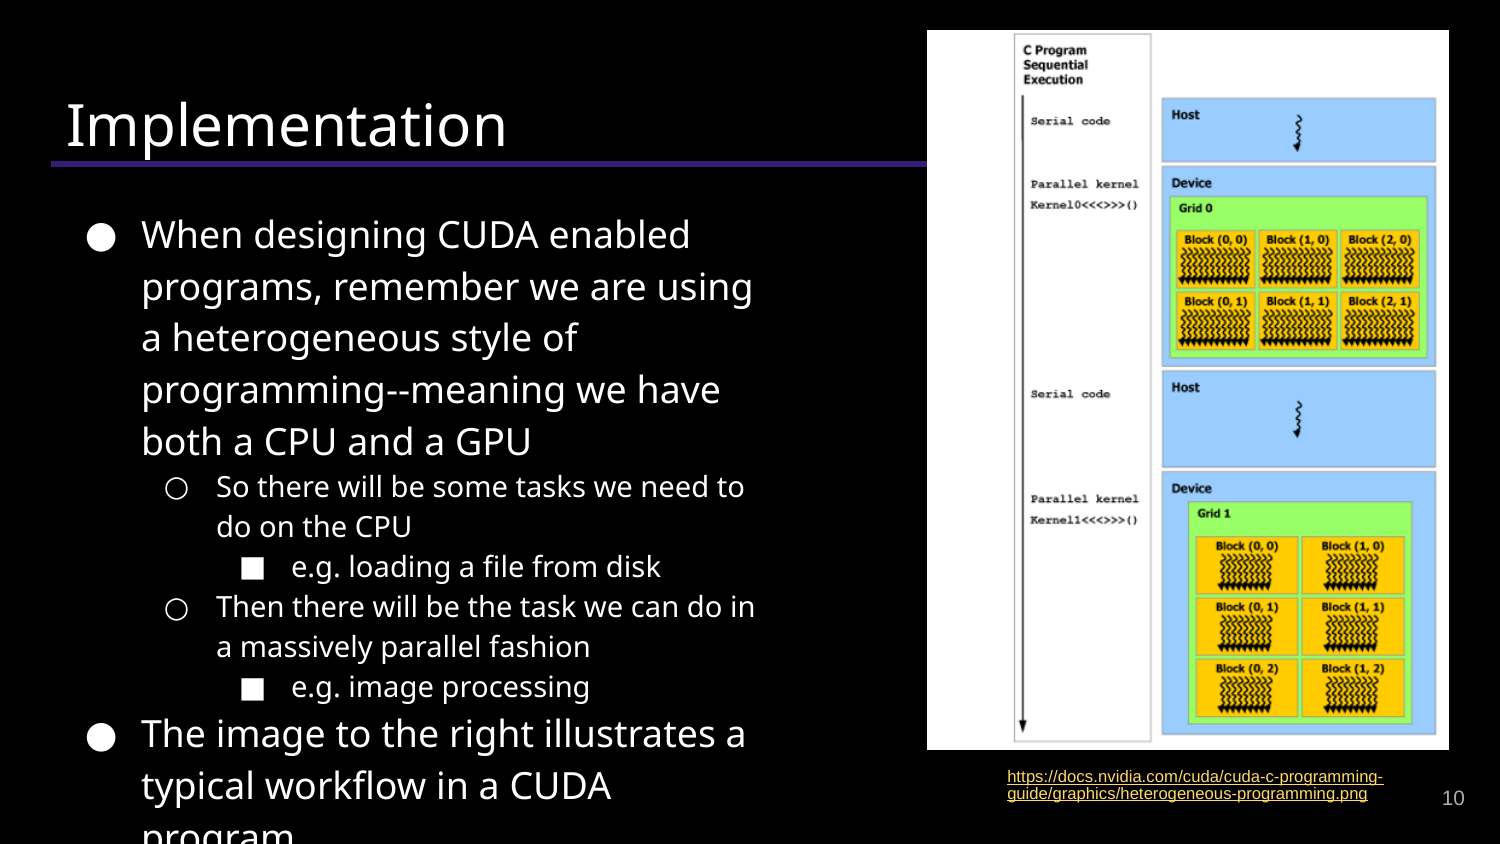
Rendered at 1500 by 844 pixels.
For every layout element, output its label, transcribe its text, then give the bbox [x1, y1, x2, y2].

slide_number 10 [1406, 764, 1480, 830]
picture [927, 30, 1450, 750]
title Implementation [51, 72, 922, 167]
list When designing CUDA enabled programs, remember we are using a heterogeneous style of programming--meaning we have both a CPU and a GPU So there will be some tasks we need to do on the CPU e.g. loading a file from disk Then there will be the task we can do in a massively parallel fashion e.g. image processing The image to the right illustrates a typical workflow in a CUDA program [51, 189, 777, 750]
text_box https://docs.nvidia.com/cuda/cuda-c-programming-guide/graphics/heterogeneous-programming.png [992, 758, 1406, 836]
